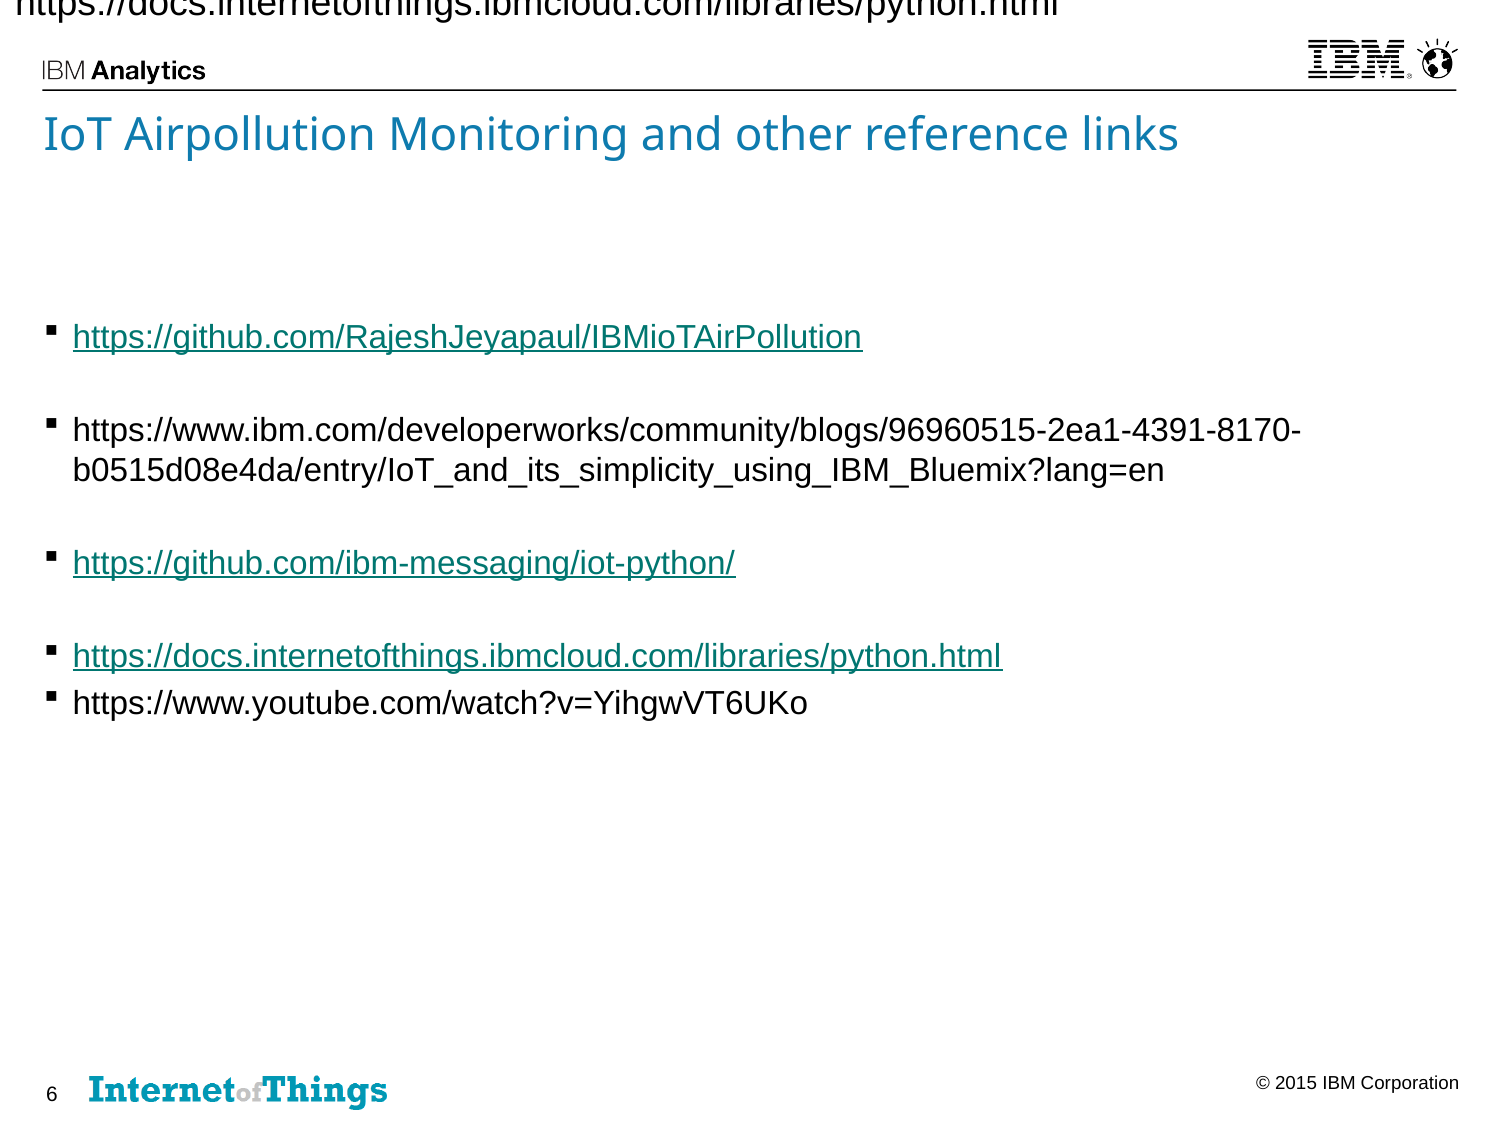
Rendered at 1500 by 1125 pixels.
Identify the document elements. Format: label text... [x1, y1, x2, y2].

picture [24, 42, 224, 99]
text_box https://docs.internetofthings.ibmcloud.com/libraries/python.html [0, 0, 1500, 31]
list https://github.com/RajeshJeyapaul/IBMioTAirPollution https://www.ibm.com/developerworks/community/blogs/96960515-2ea1-4391-8170-b0515d08e4da/entry/IoT_and_its_simplicity_using_IBM_Bluemix?lang=en https://github.com/ibm-messaging/iot-python/ https://docs.internetofthings.ibmcloud.com/libraries/python.html https://www.youtube.com/watch?v=YihgwVT6UKo [43, 307, 1446, 1045]
picture [88, 1073, 393, 1114]
picture [1294, 31, 1469, 91]
title IoT Airpollution Monitoring and other reference links [43, 97, 1446, 263]
